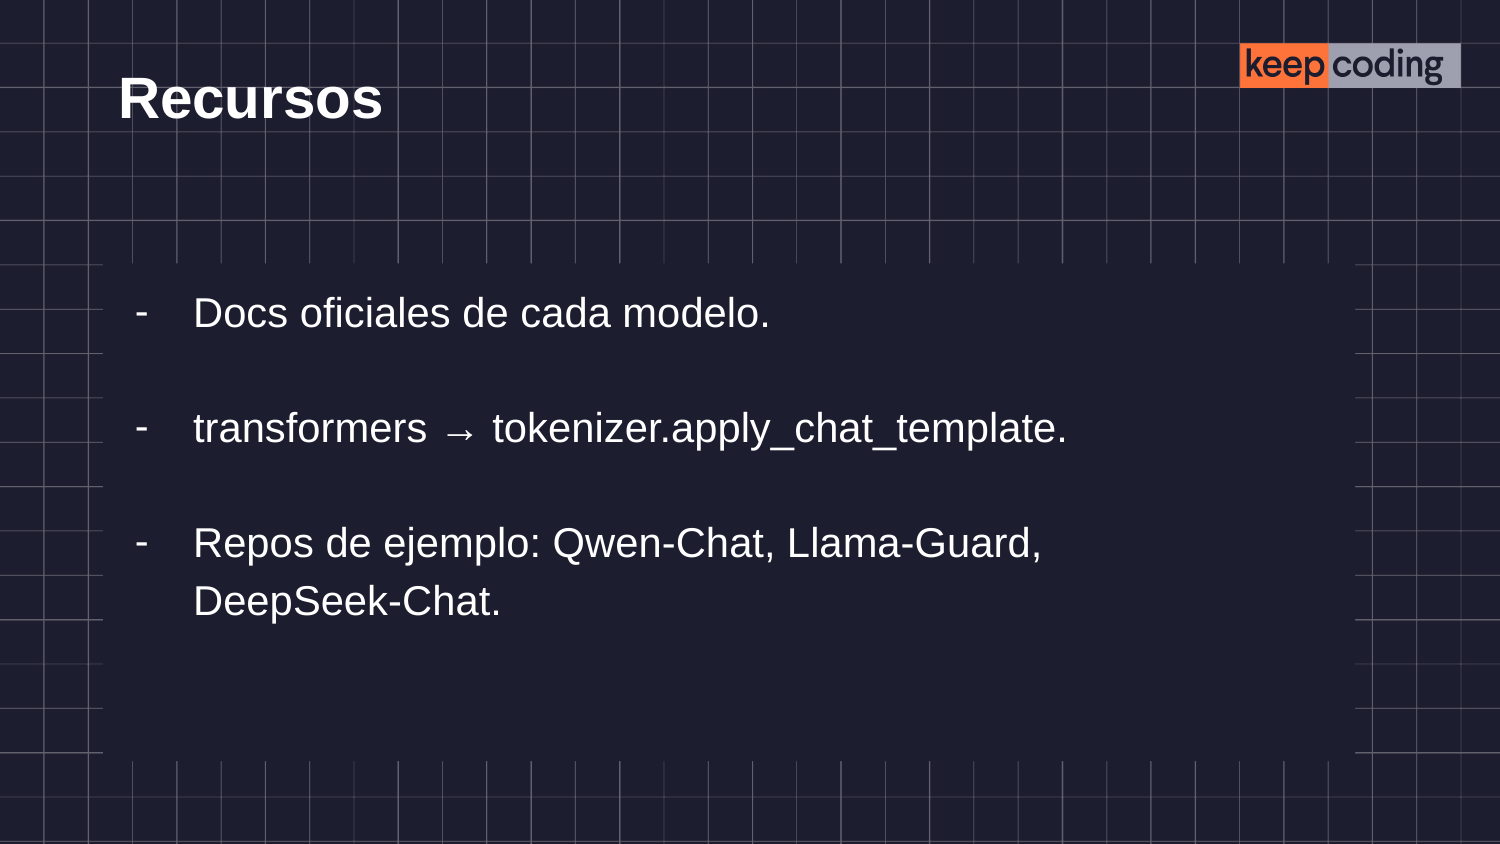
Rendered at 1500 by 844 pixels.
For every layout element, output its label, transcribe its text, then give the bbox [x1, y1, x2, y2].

list Docs oficiales de cada modelo. transformers → tokenizer.apply_chat_template. Repos de ejemplo: Qwen‑Chat, Llama‑Guard, DeepSeek‑Chat. [103, 263, 1356, 762]
picture [1240, 43, 1461, 88]
title Recursos [103, 45, 1225, 209]
